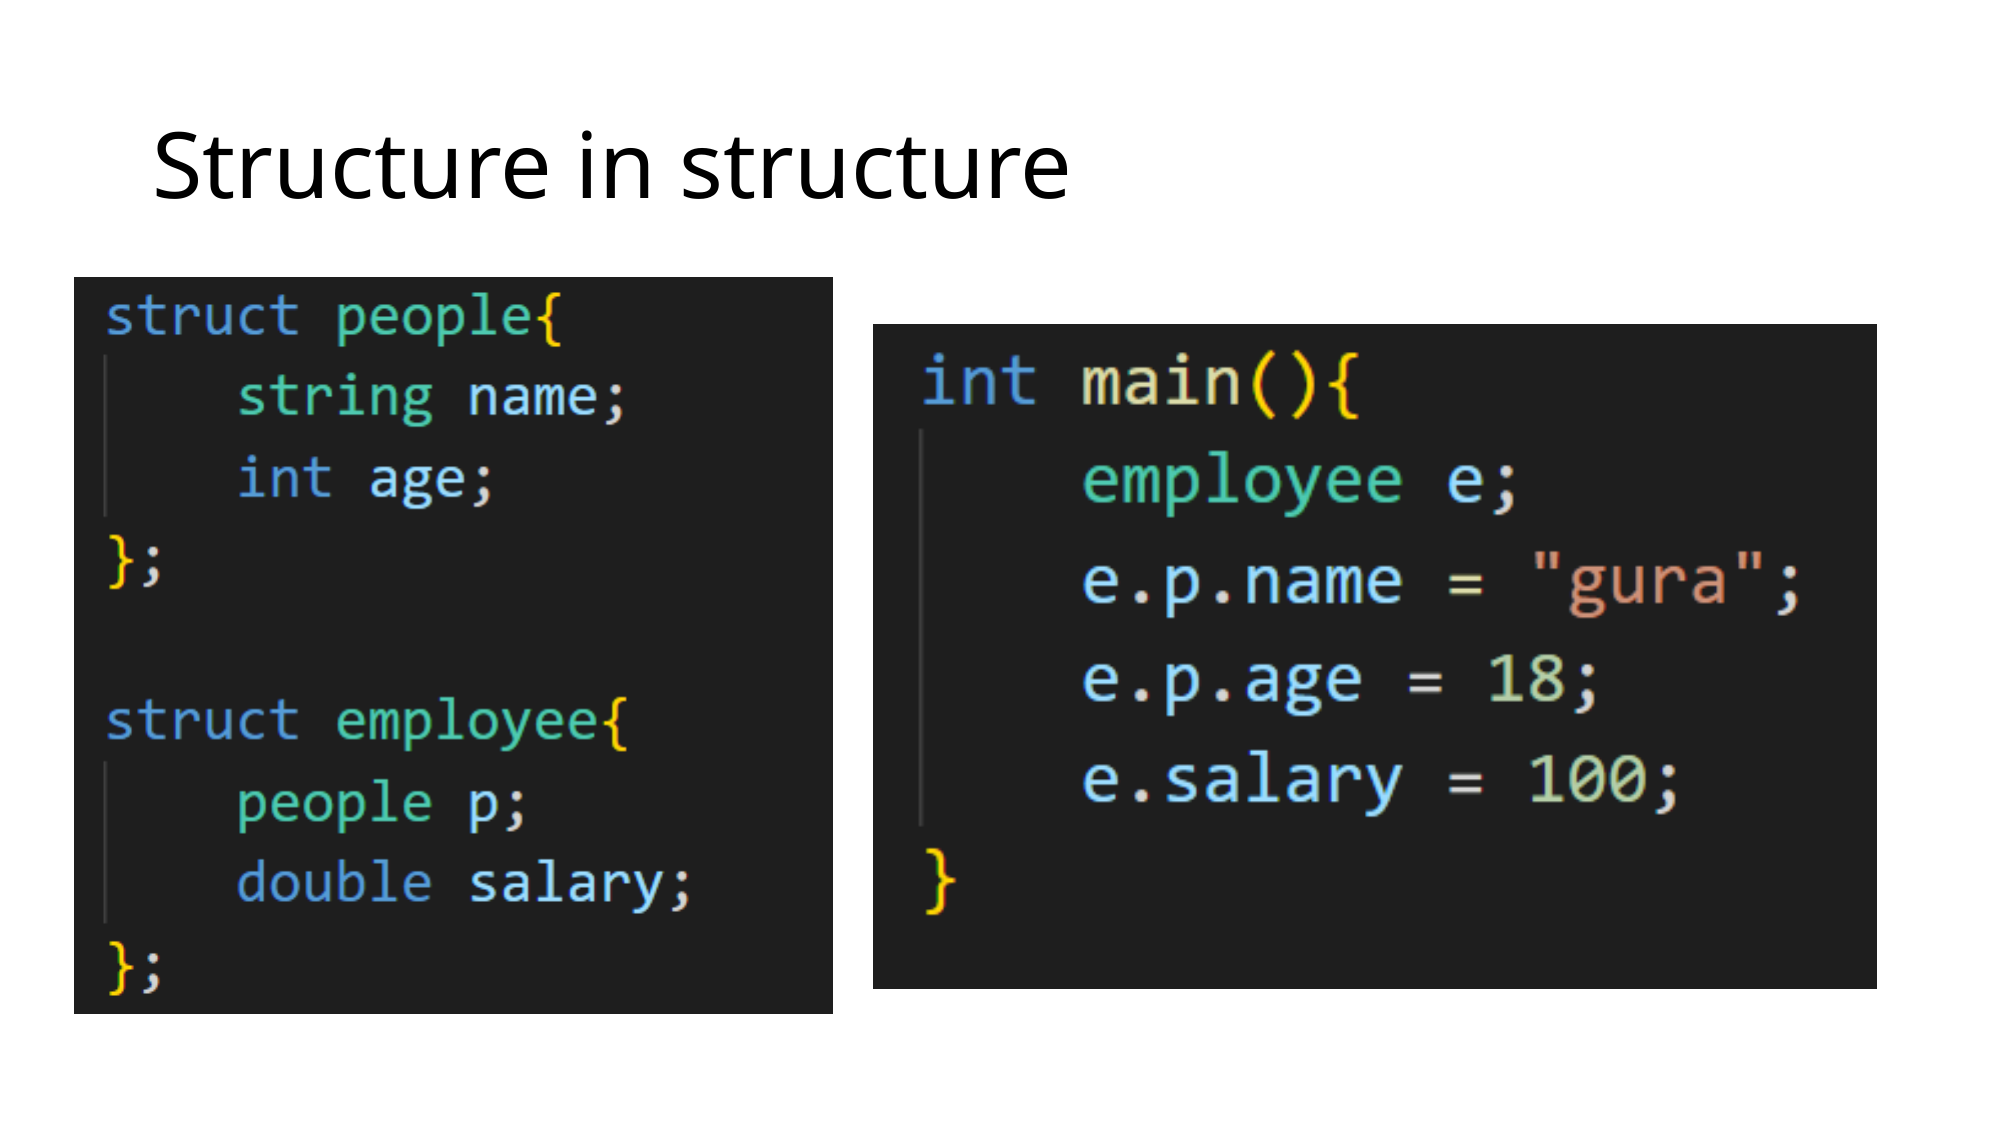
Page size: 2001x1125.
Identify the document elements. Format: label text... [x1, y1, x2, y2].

picture [74, 277, 833, 1014]
picture [873, 324, 1877, 989]
title Structure in structure [137, 59, 1863, 278]
